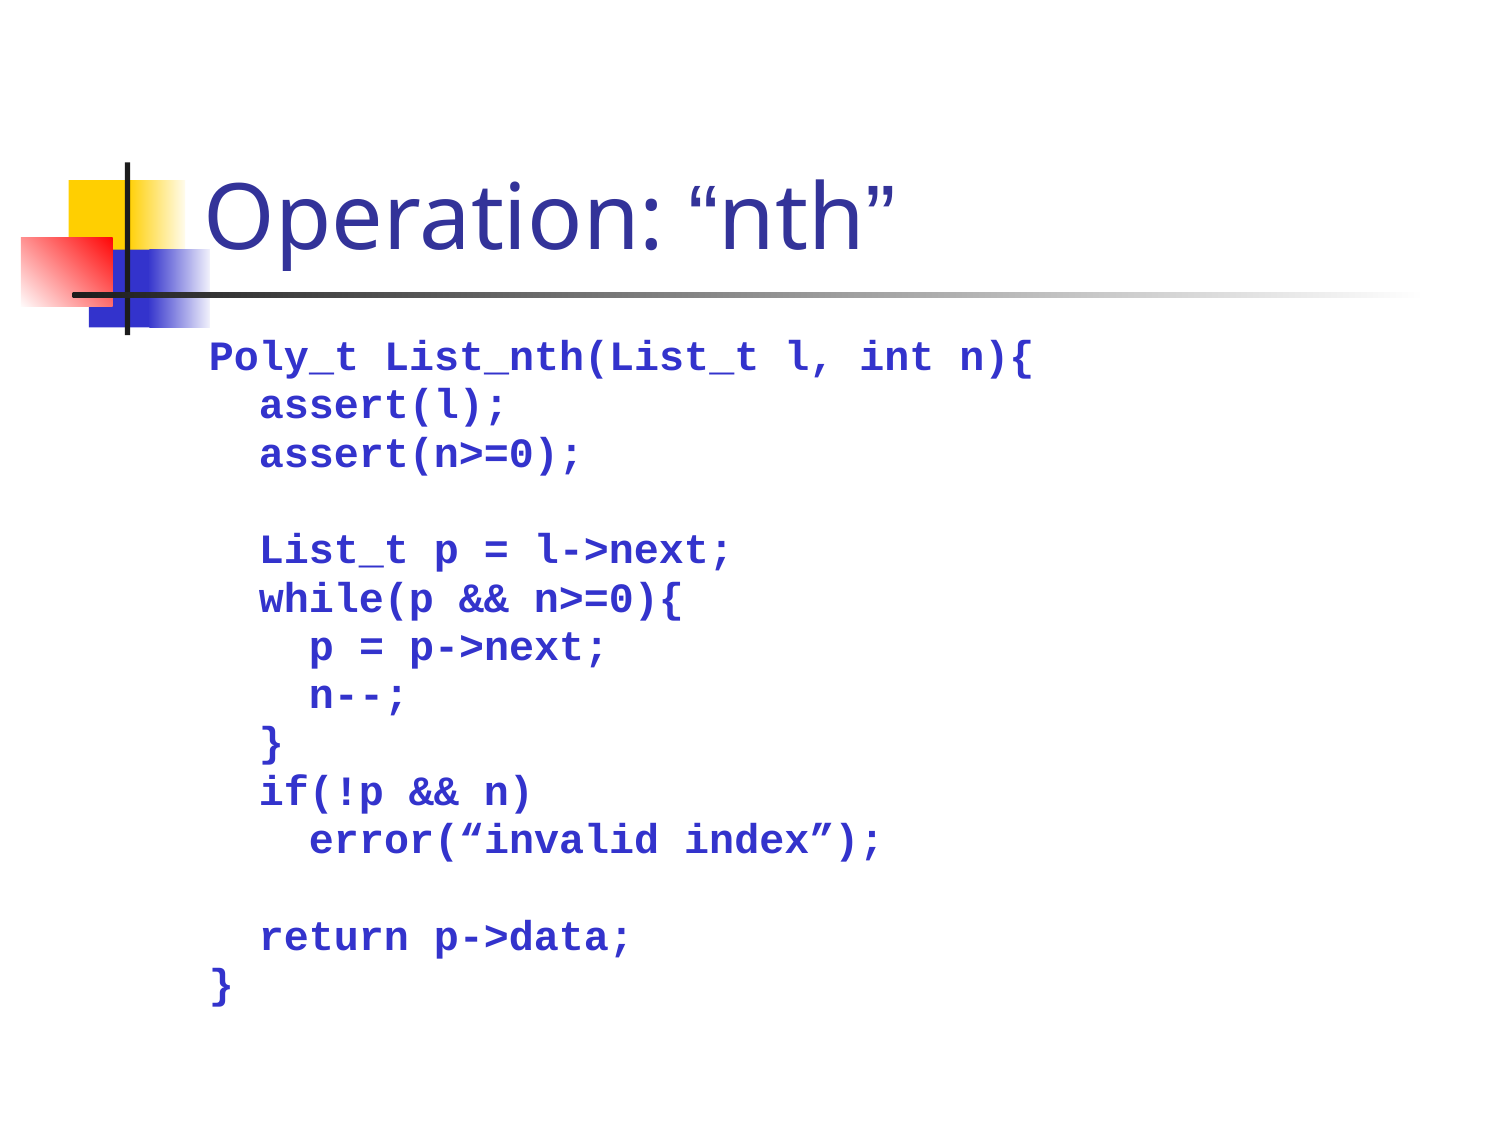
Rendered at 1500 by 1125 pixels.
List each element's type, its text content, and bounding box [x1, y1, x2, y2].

list Poly_t List_nth(List_t l, int n){ assert(l); assert(n>=0); List_t p = l->next; while(p && n>=0){ p = p->next; n--; } if(!p && n) error(“invalid index”); return p->data; } [193, 331, 1469, 1006]
title Operation: “nth” [188, 35, 1468, 275]
